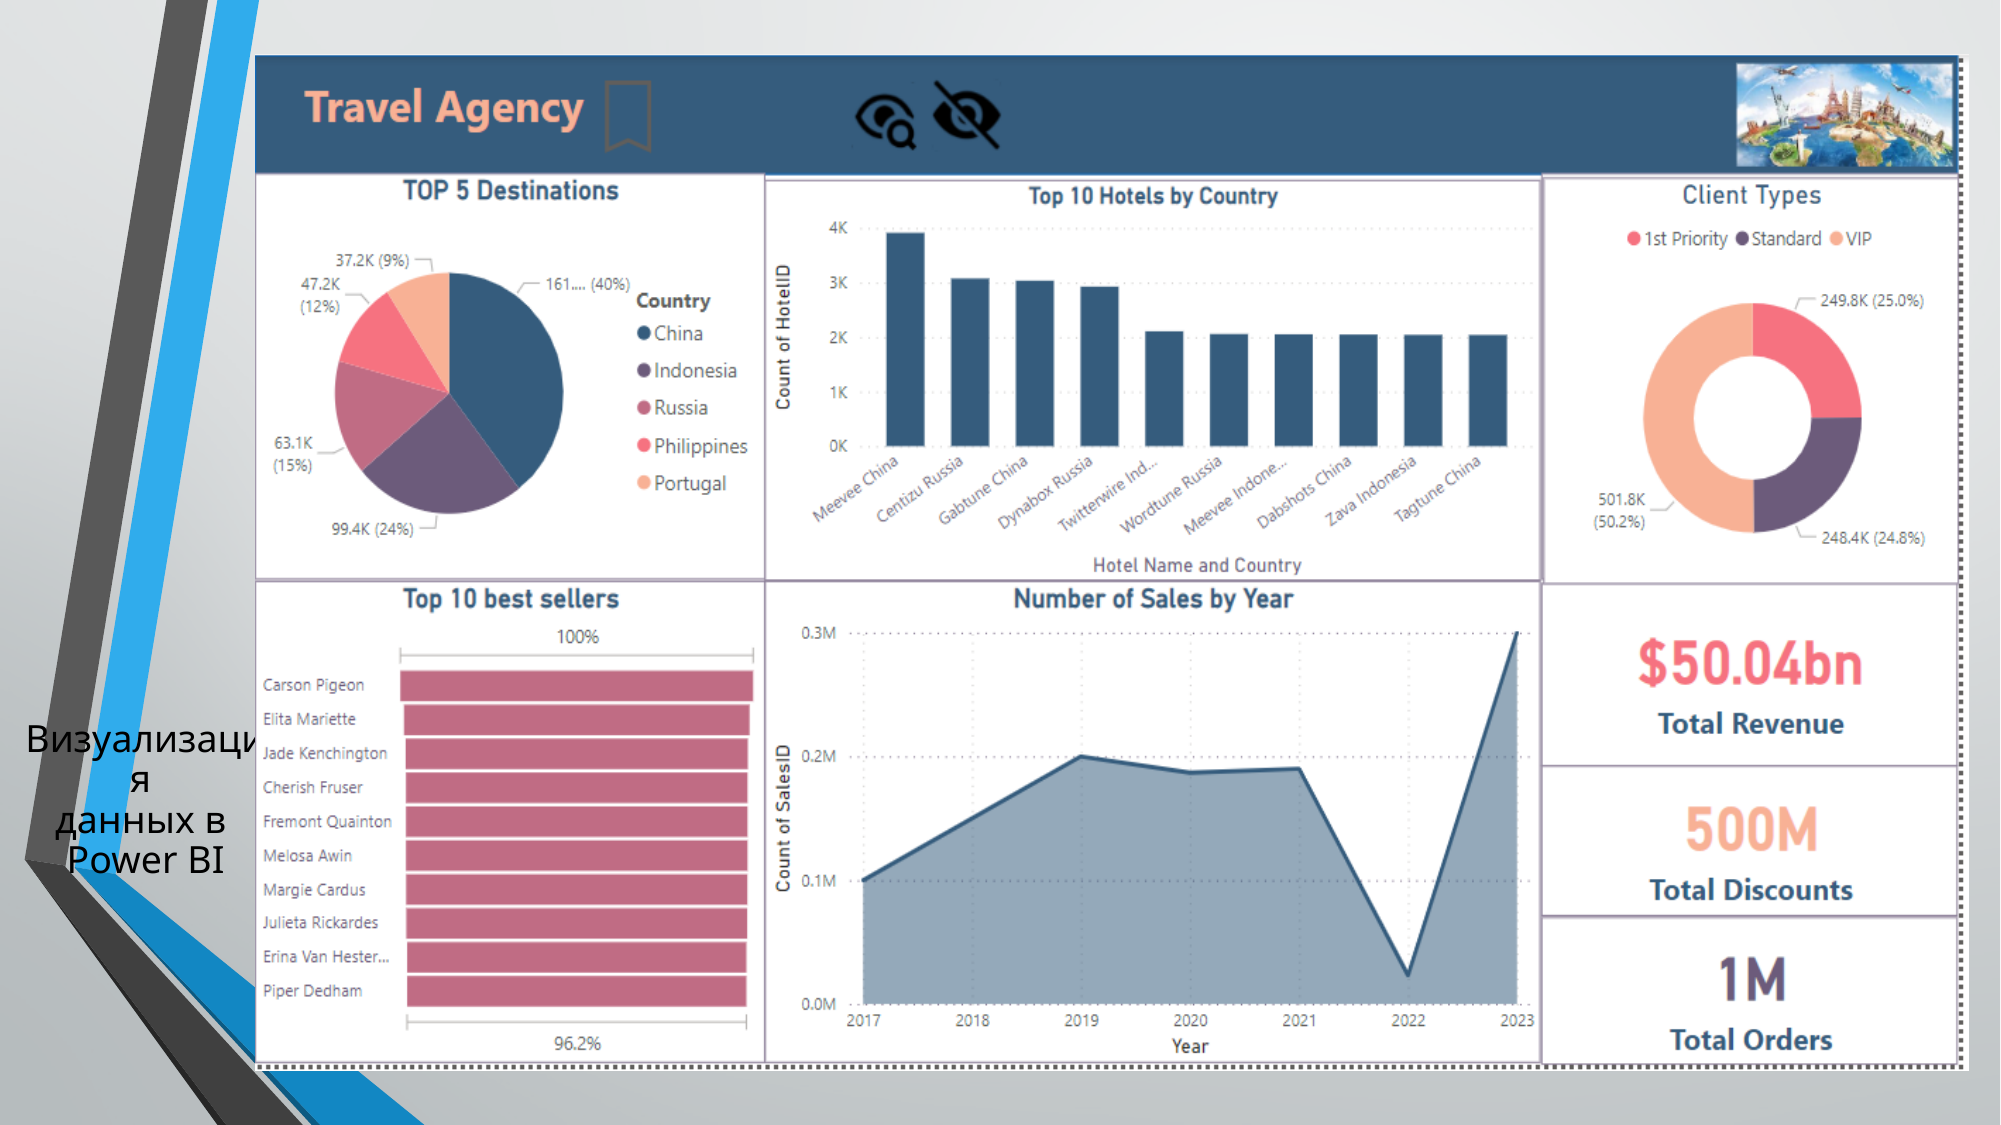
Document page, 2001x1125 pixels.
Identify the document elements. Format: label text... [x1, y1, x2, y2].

title Визуализация данных в Power BI [0, 656, 255, 945]
picture [255, 54, 1969, 1071]
